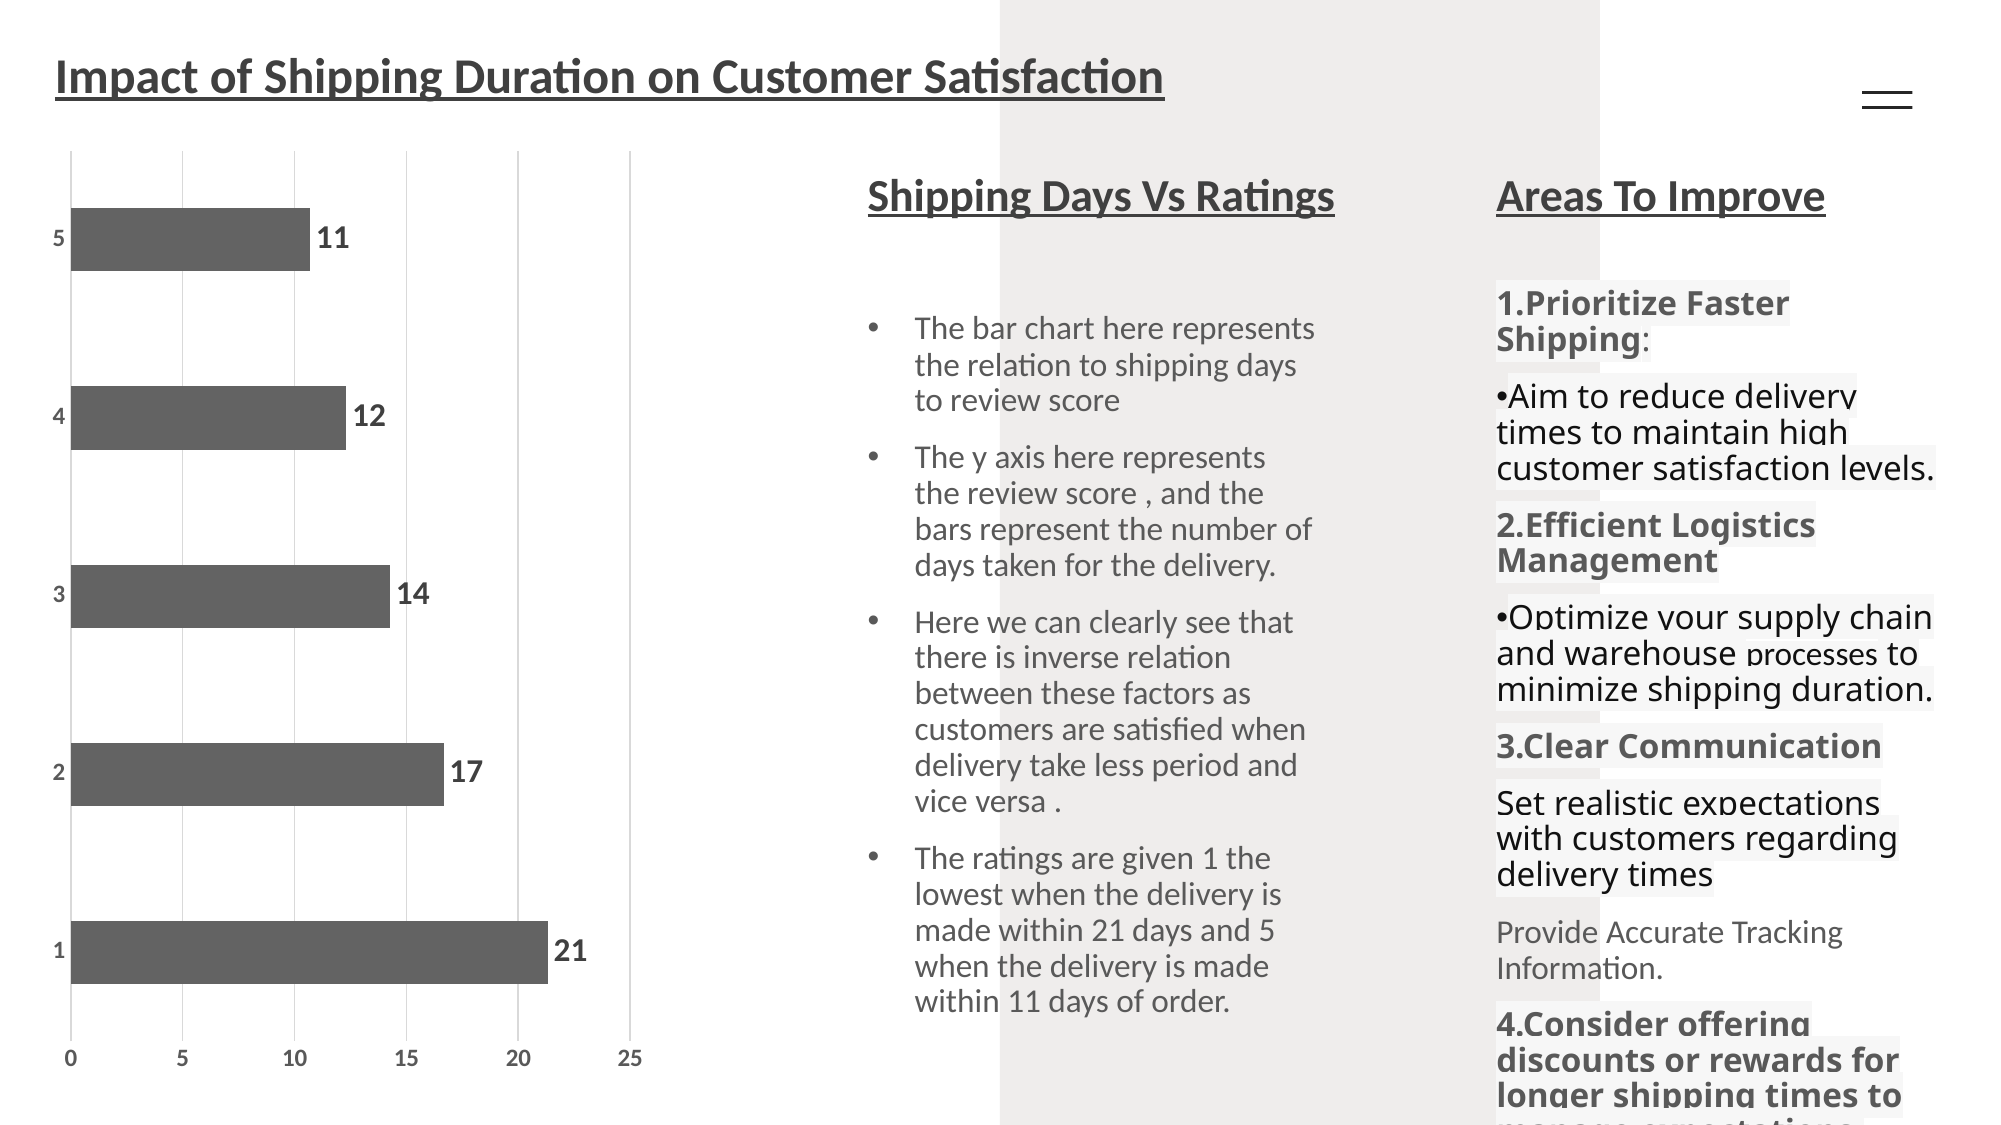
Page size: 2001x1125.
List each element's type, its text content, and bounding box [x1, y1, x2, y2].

list The bar chart here represents the relation to shipping days to review score The y axis here represents the review score , and the bars represent the number of days taken for the delivery. Here we can clearly see that there is inverse relation between these factors as customers are satisfied when delivery take less period and vice versa . The ratings are given 1 the lowest when the delivery is made within 21 days and 5 when the delivery is made within 11 days of order. [852, 303, 1332, 1039]
text_box Areas To Improve [1481, 166, 1960, 229]
chart [40, 131, 655, 1092]
list Shipping Days Vs Ratings [852, 166, 1372, 229]
title Impact of Shipping Duration on Customer Satisfaction [40, 43, 1199, 124]
list 1.Prioritize Faster Shipping: Aim to reduce delivery times to maintain high customer satisfaction levels. 2.Efficient Logistics Management Optimize your supply chain and warehouse processes to minimize shipping duration. 3.Clear Communication Set realistic expectations with customers regarding delivery times Provide Accurate Tracking Information. 4.Consider offering discounts or rewards for longer shipping times to manage expectations. [1481, 279, 1960, 1090]
